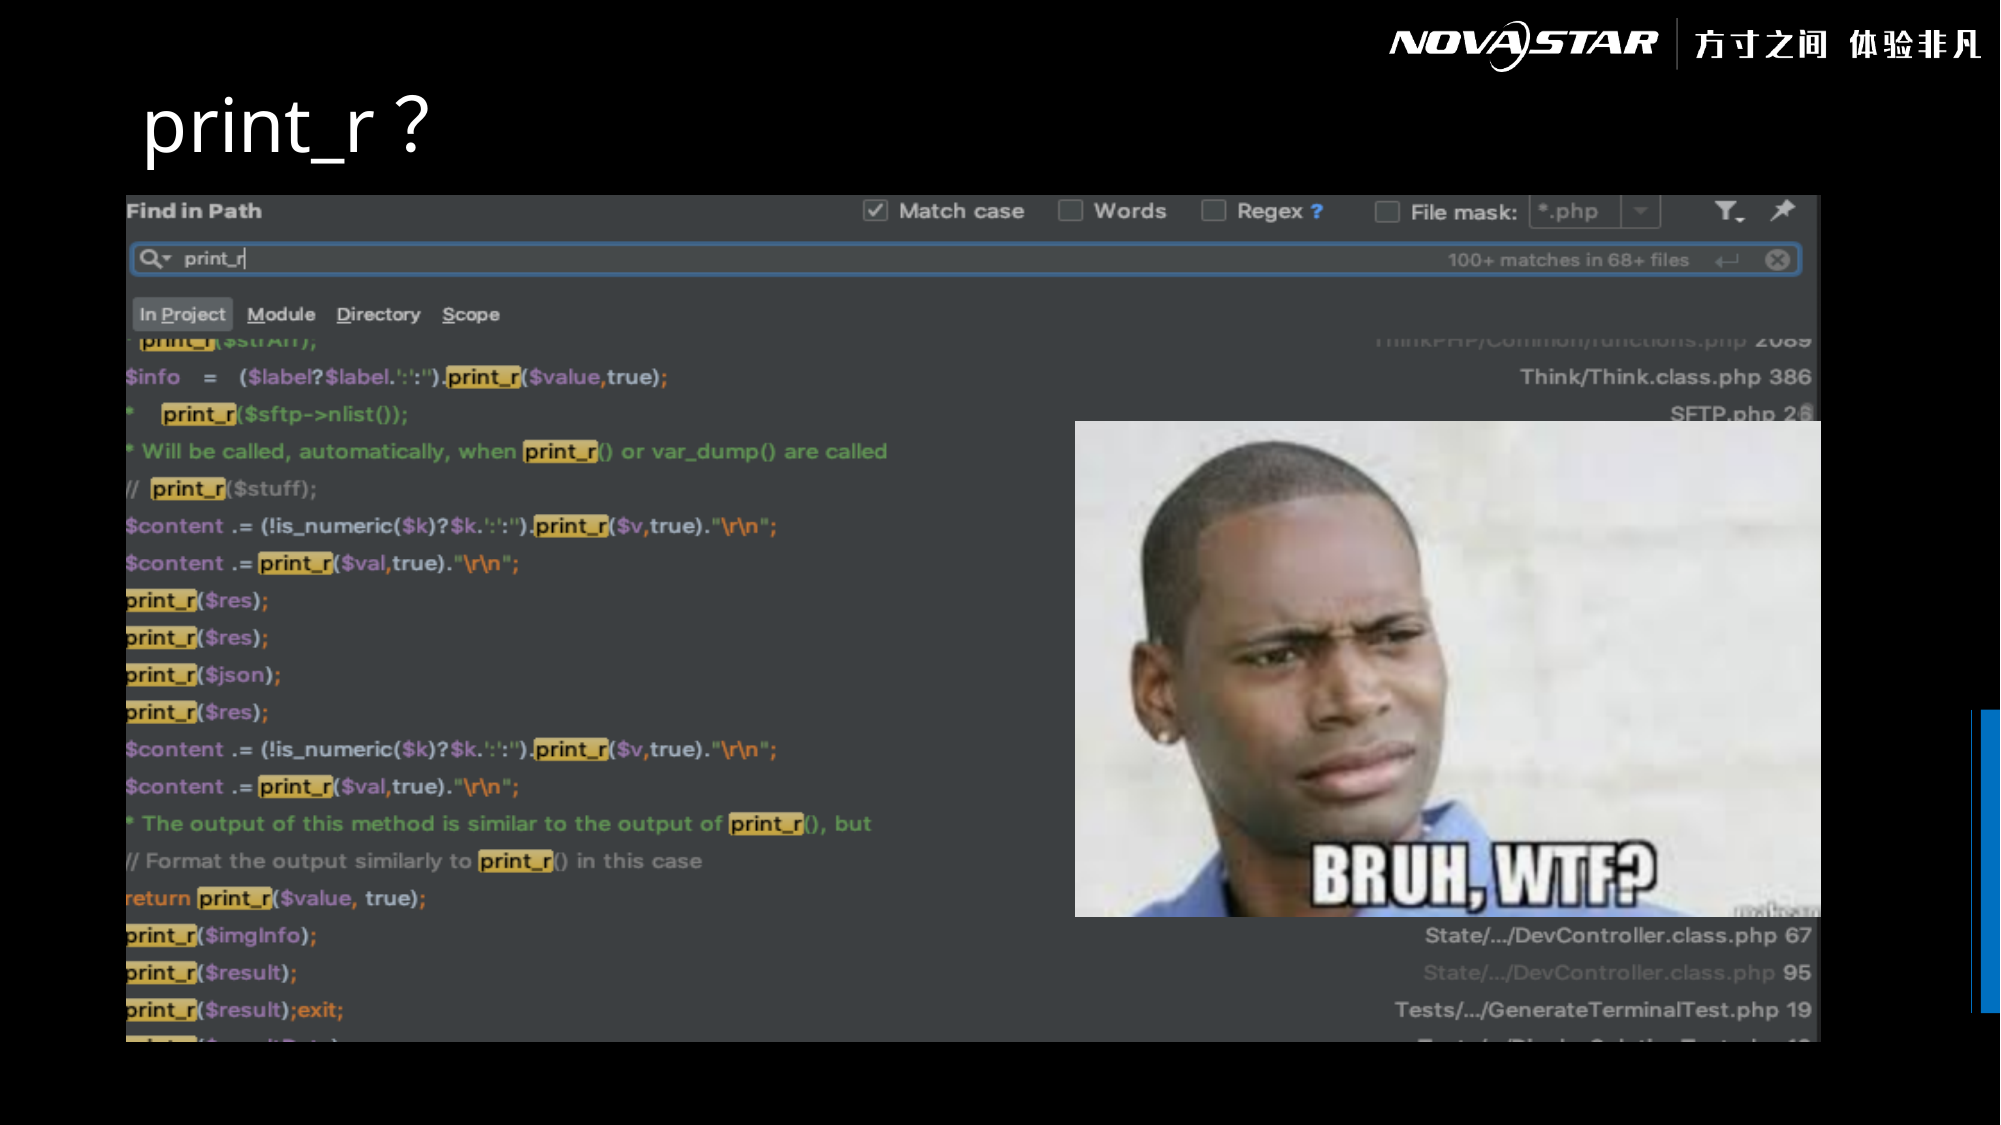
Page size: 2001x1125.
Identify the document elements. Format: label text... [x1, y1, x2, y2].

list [126, 195, 1821, 1042]
picture [1075, 421, 1821, 917]
picture [1389, 18, 1981, 72]
title print_r？ [126, 59, 1061, 195]
